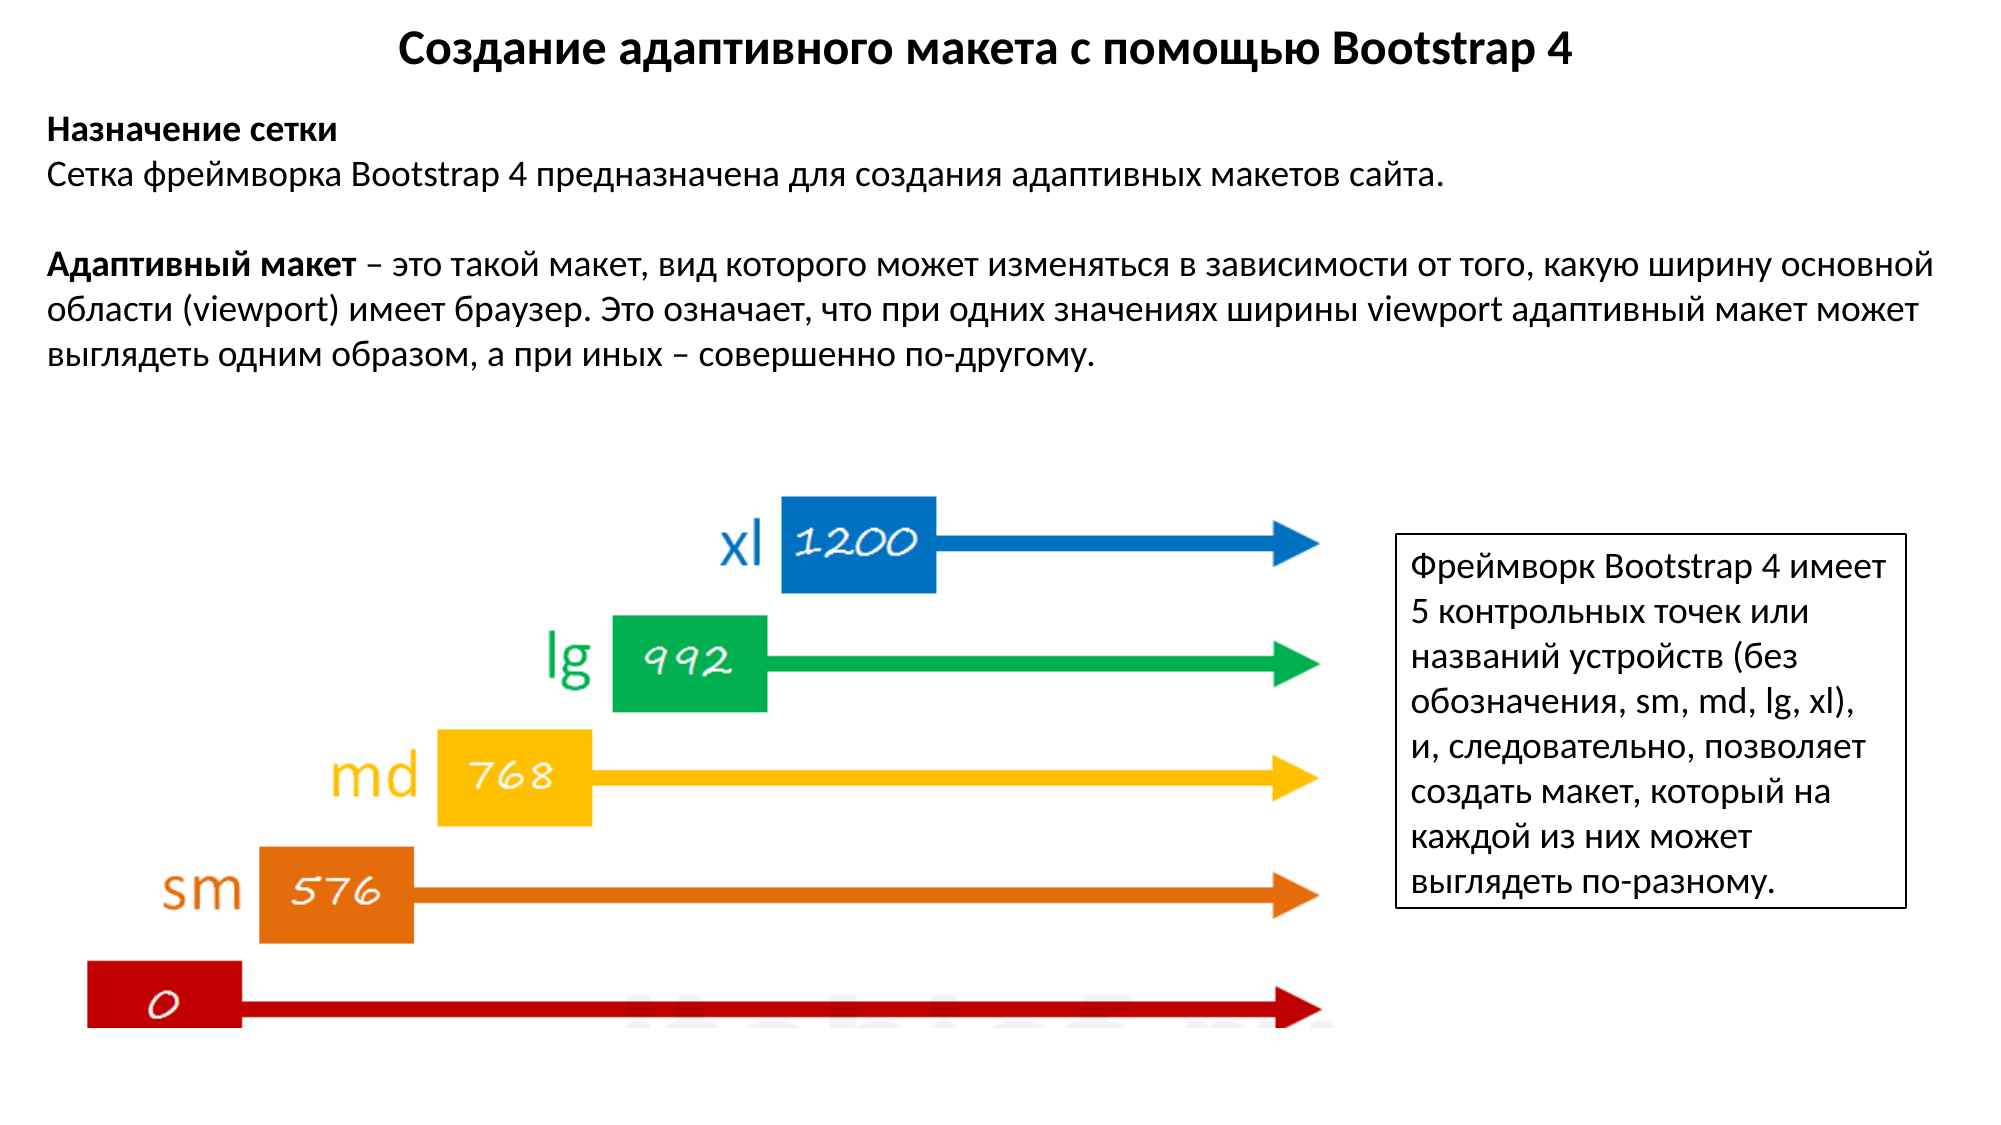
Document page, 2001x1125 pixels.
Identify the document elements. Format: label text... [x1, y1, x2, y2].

picture [0, 452, 1367, 1028]
text_box Назначение сетки Сетка фреймворка Bootstrap 4 предназначена для создания адаптивных макетов сайта. Адаптивный макет – это такой макет, вид которого может изменяться в зависимости от того, какую ширину основной области (viewport) имеет браузер. Это означает, что при одних значениях ширины viewport адаптивный макет может выглядеть одним образом, а при иных – совершенно по-другому. [32, 96, 1971, 382]
text_box Фреймворк Bootstrap 4 имеет 5 контрольных точек или названий устройств (без обозначения, sm, md, lg, xl), и, следовательно, позволяет создать макет, который на каждой из них может выглядеть по-разному. [1395, 533, 1907, 909]
subtitle Создание адаптивного макета с помощью Bootstrap 4 [13, 14, 1958, 1097]
